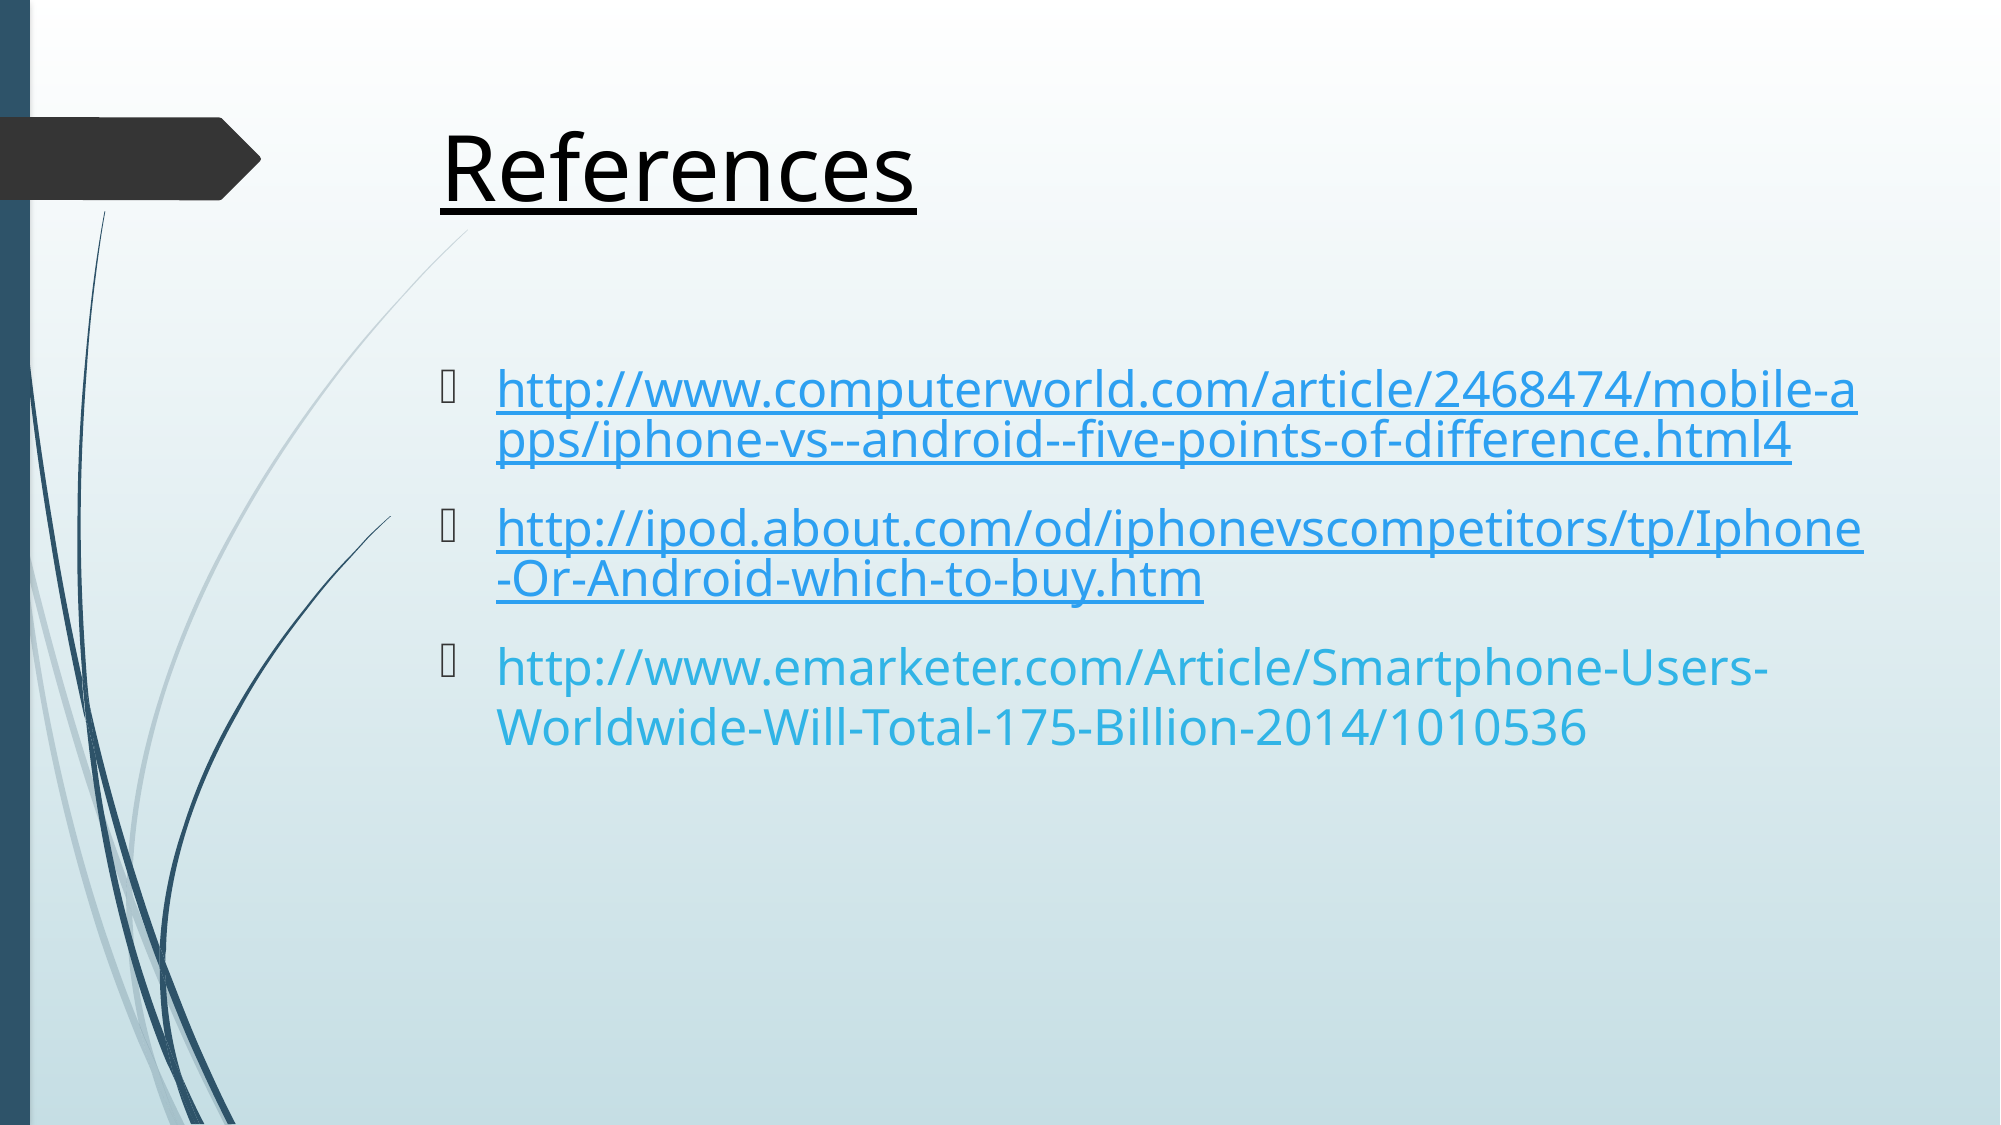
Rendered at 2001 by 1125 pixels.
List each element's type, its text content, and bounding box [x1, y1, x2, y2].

title References [425, 102, 1888, 313]
list http://www.computerworld.com/article/2468474/mobile-apps/iphone-vs--android--five-points-of-difference.html4 http://ipod.about.com/od/iphonevscompetitors/tp/Iphone-Or-Android-which-to-buy.htm http://www.emarketer.com/Article/Smartphone-Users-Worldwide-Will-Total-175-Billion-2014/1010536 [424, 350, 1888, 970]
